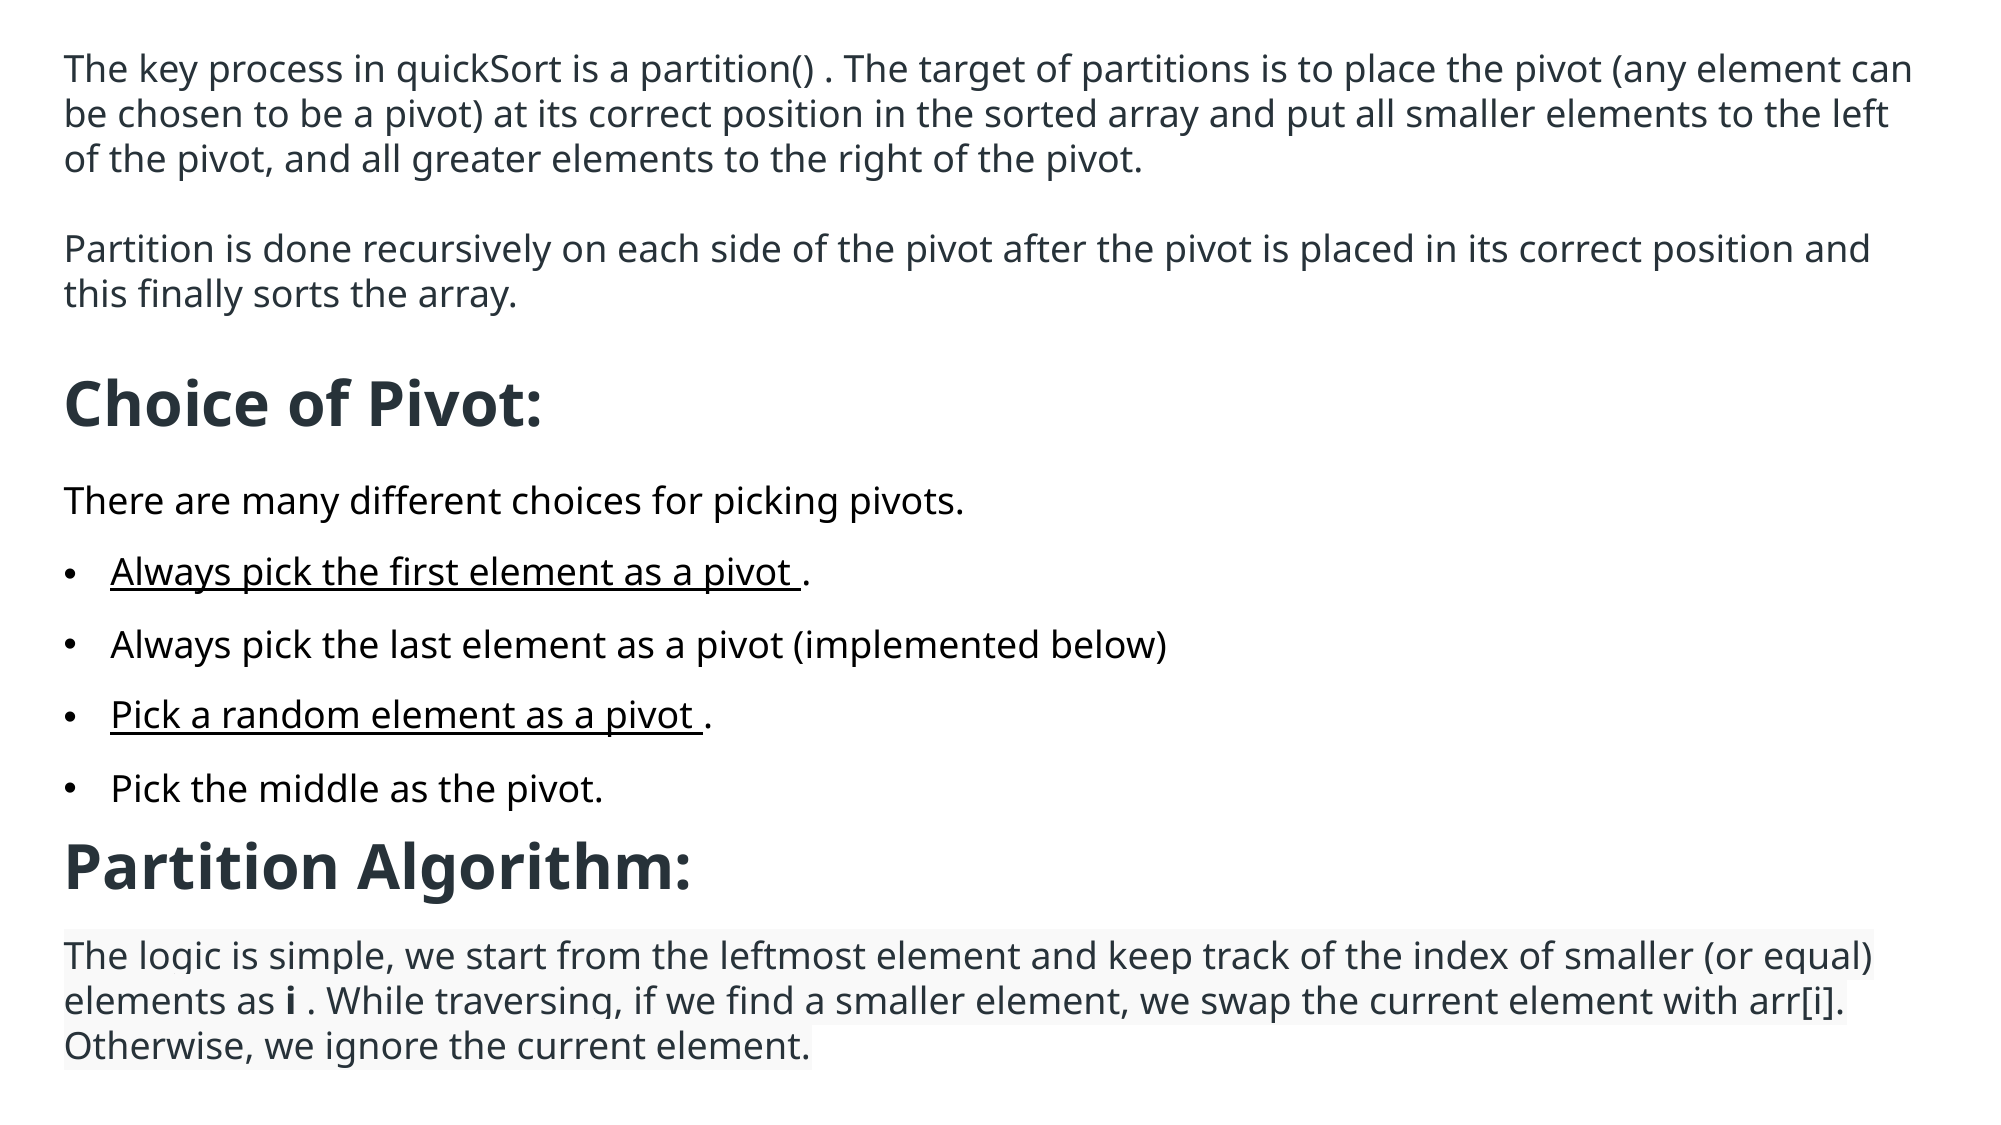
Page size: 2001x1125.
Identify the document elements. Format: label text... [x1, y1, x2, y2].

text_box The key process in quickSort is a partition() . The target of partitions is to place the pivot (any element can be chosen to be a pivot) at its correct position in the sorted array and put all smaller elements to the left of the pivot, and all greater elements to the right of the pivot. Partition is done recursively on each side of the pivot after the pivot is placed in its correct position and this finally sorts the array. [48, 37, 1951, 323]
text_box There are many different choices for picking pivots. Always pick the first element as a pivot . Always pick the last element as a pivot (implemented below) Pick a random element as a pivot . Pick the middle as the pivot. [48, 447, 1746, 885]
text_box The logic is simple, we start from the leftmost element and keep track of the index of smaller (or equal) elements as i . While traversing, if we find a smaller element, we swap the current element with arr[i]. Otherwise, we ignore the current element. [48, 924, 1951, 1075]
text_box Partition Algorithm: [48, 819, 897, 909]
text_box Choice of Pivot: [48, 356, 889, 446]
